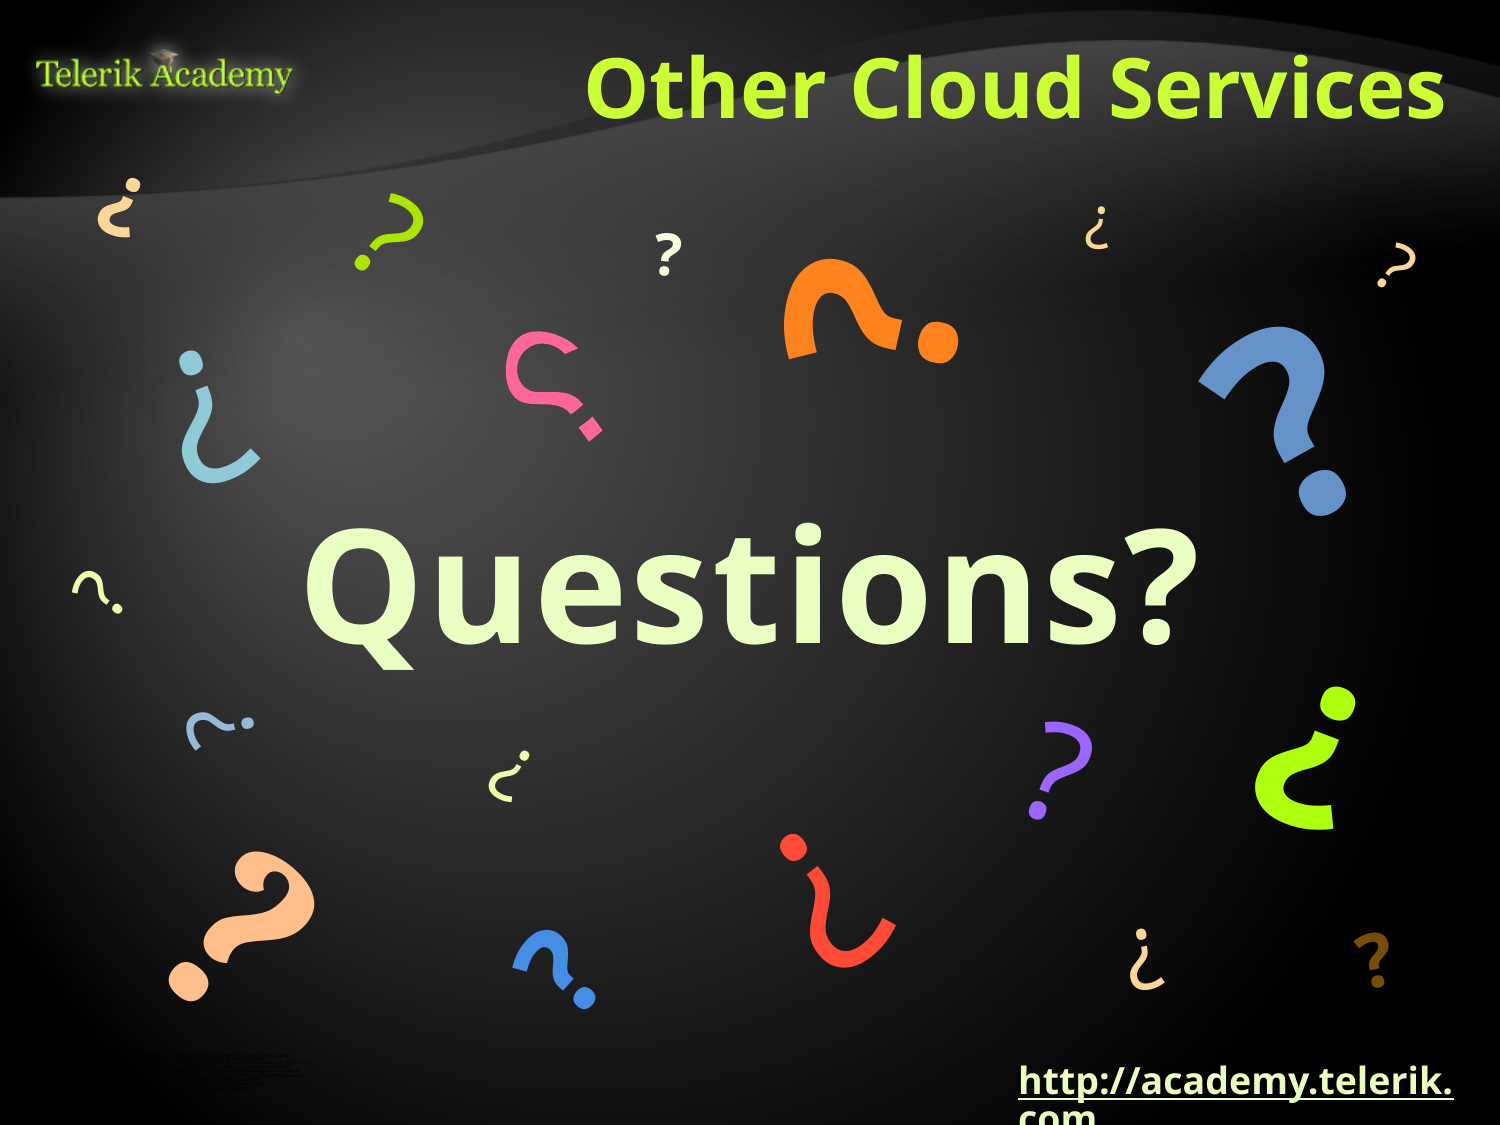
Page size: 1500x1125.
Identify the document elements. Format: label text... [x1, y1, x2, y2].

picture [0, 0, 1500, 1125]
list http://academy.telerik.com [1003, 1050, 1481, 1111]
title Other Cloud Services [300, 24, 1463, 163]
